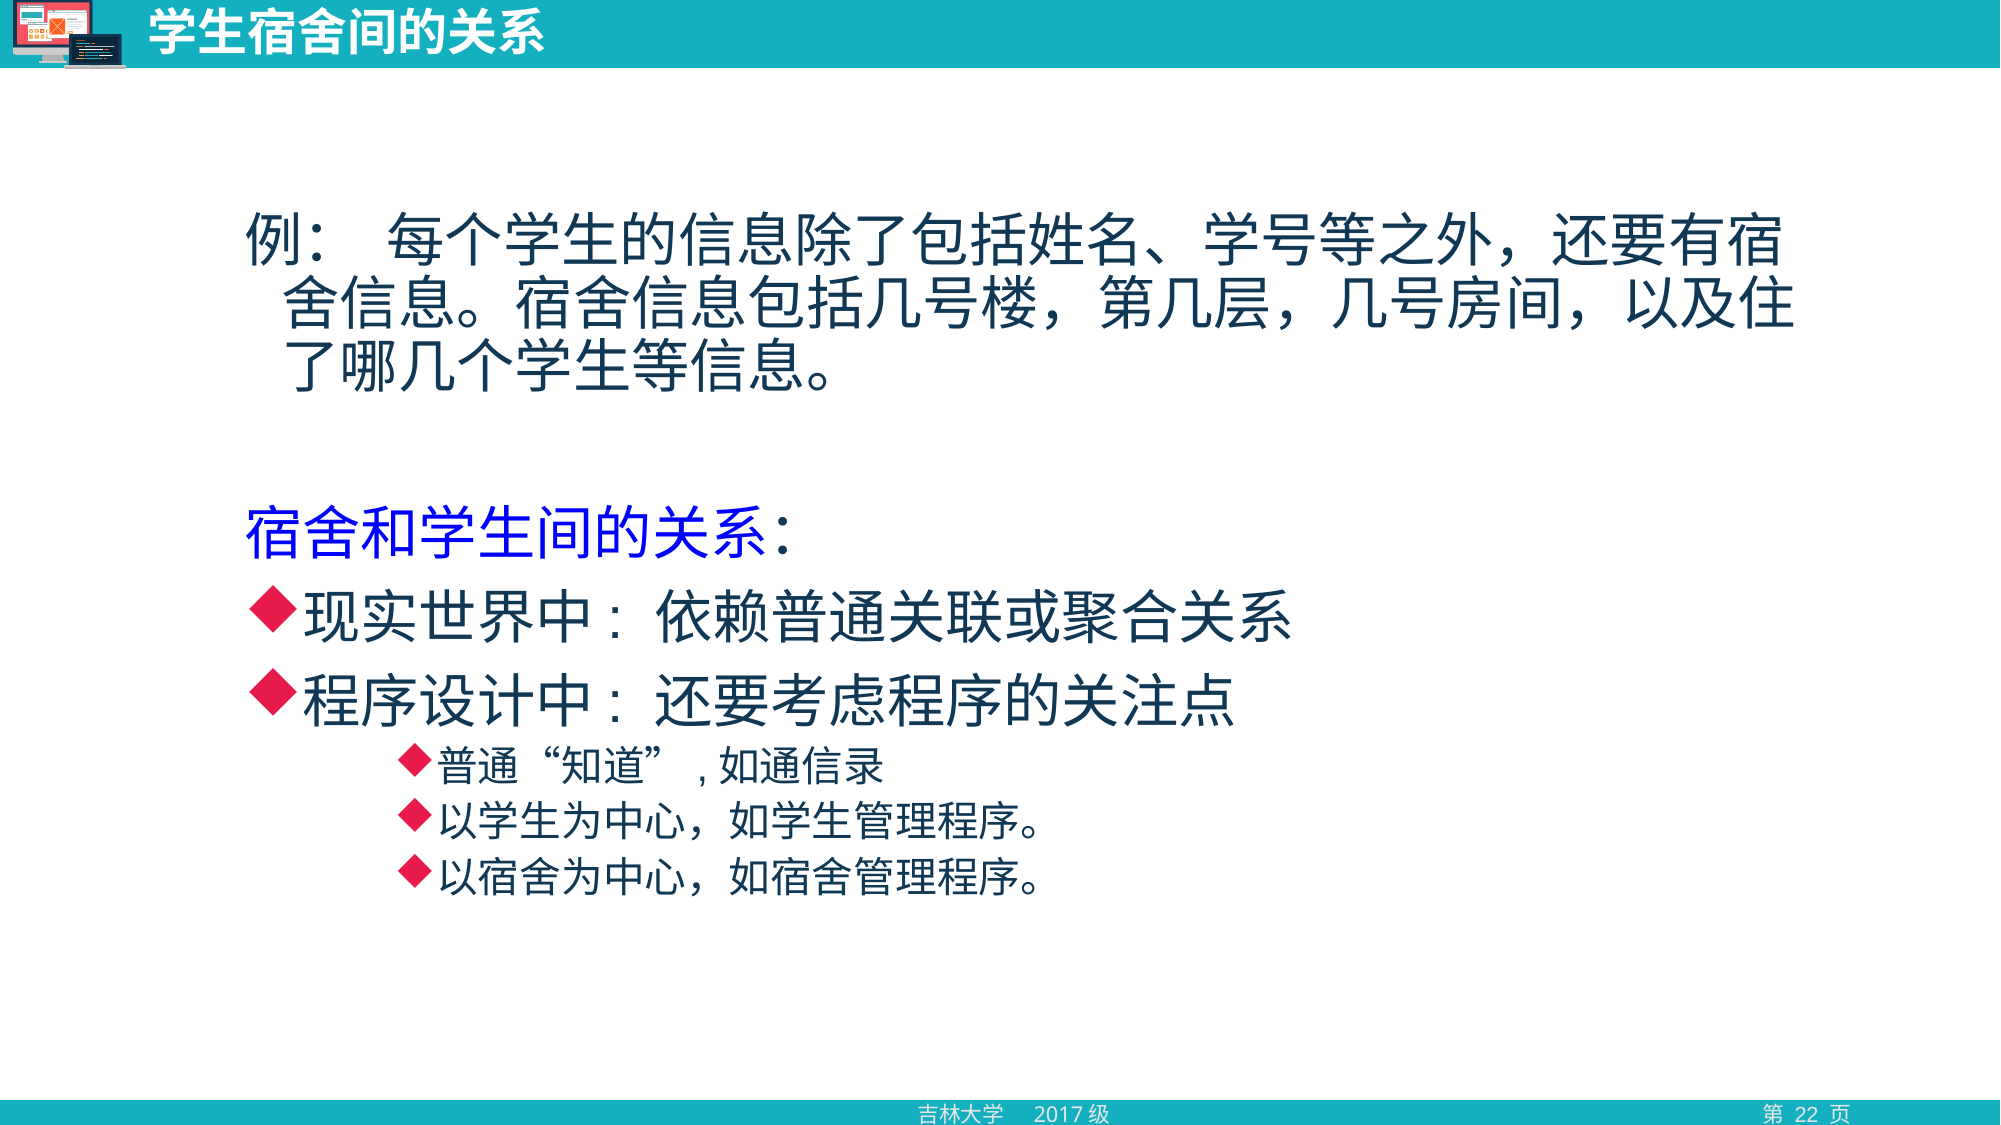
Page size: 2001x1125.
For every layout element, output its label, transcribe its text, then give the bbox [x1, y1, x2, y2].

picture [13, 0, 126, 69]
list 例： 每个学生的信息除了包括姓名、学号等之外，还要有宿舍信息。宿舍信息包括几号楼，第几层，几号房间，以及住了哪几个学生等信息。 宿舍和学生间的关系： 现实世界中: 依赖普通关联或聚合关系 程序设计中: 还要考虑程序的关注点 普通“知道”,如通信录 以学生为中心，如学生管理程序。 以宿舍为中心，如宿舍管理程序。 [229, 204, 1823, 1014]
title 学生宿舍间的关系 [132, 5, 1285, 64]
